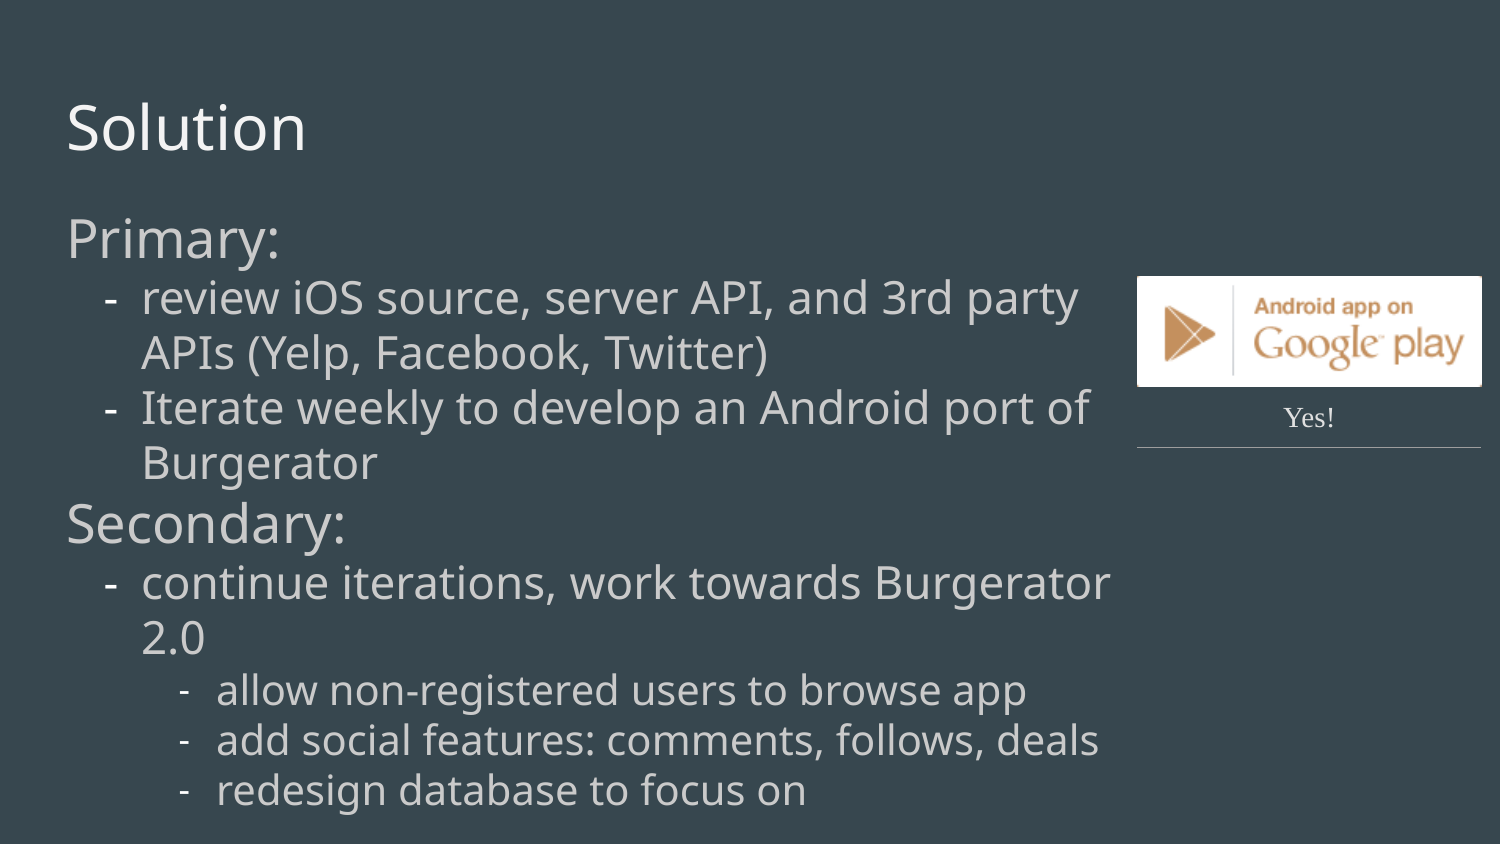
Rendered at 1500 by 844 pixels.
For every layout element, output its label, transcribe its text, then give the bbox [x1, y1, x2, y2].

picture [1137, 276, 1482, 387]
title Solution [51, 72, 1449, 167]
list Primary: review iOS source, server API, and 3rd party APIs (Yelp, Facebook, Twitter) Iterate weekly to develop an Android port of Burgerator Secondary: continue iterations, work towards Burgerator 2.0 allow non-registered users to browse app add social features: comments, follows, deals redesign database to focus on [51, 189, 1138, 750]
text_box Yes! [1137, 394, 1482, 437]
